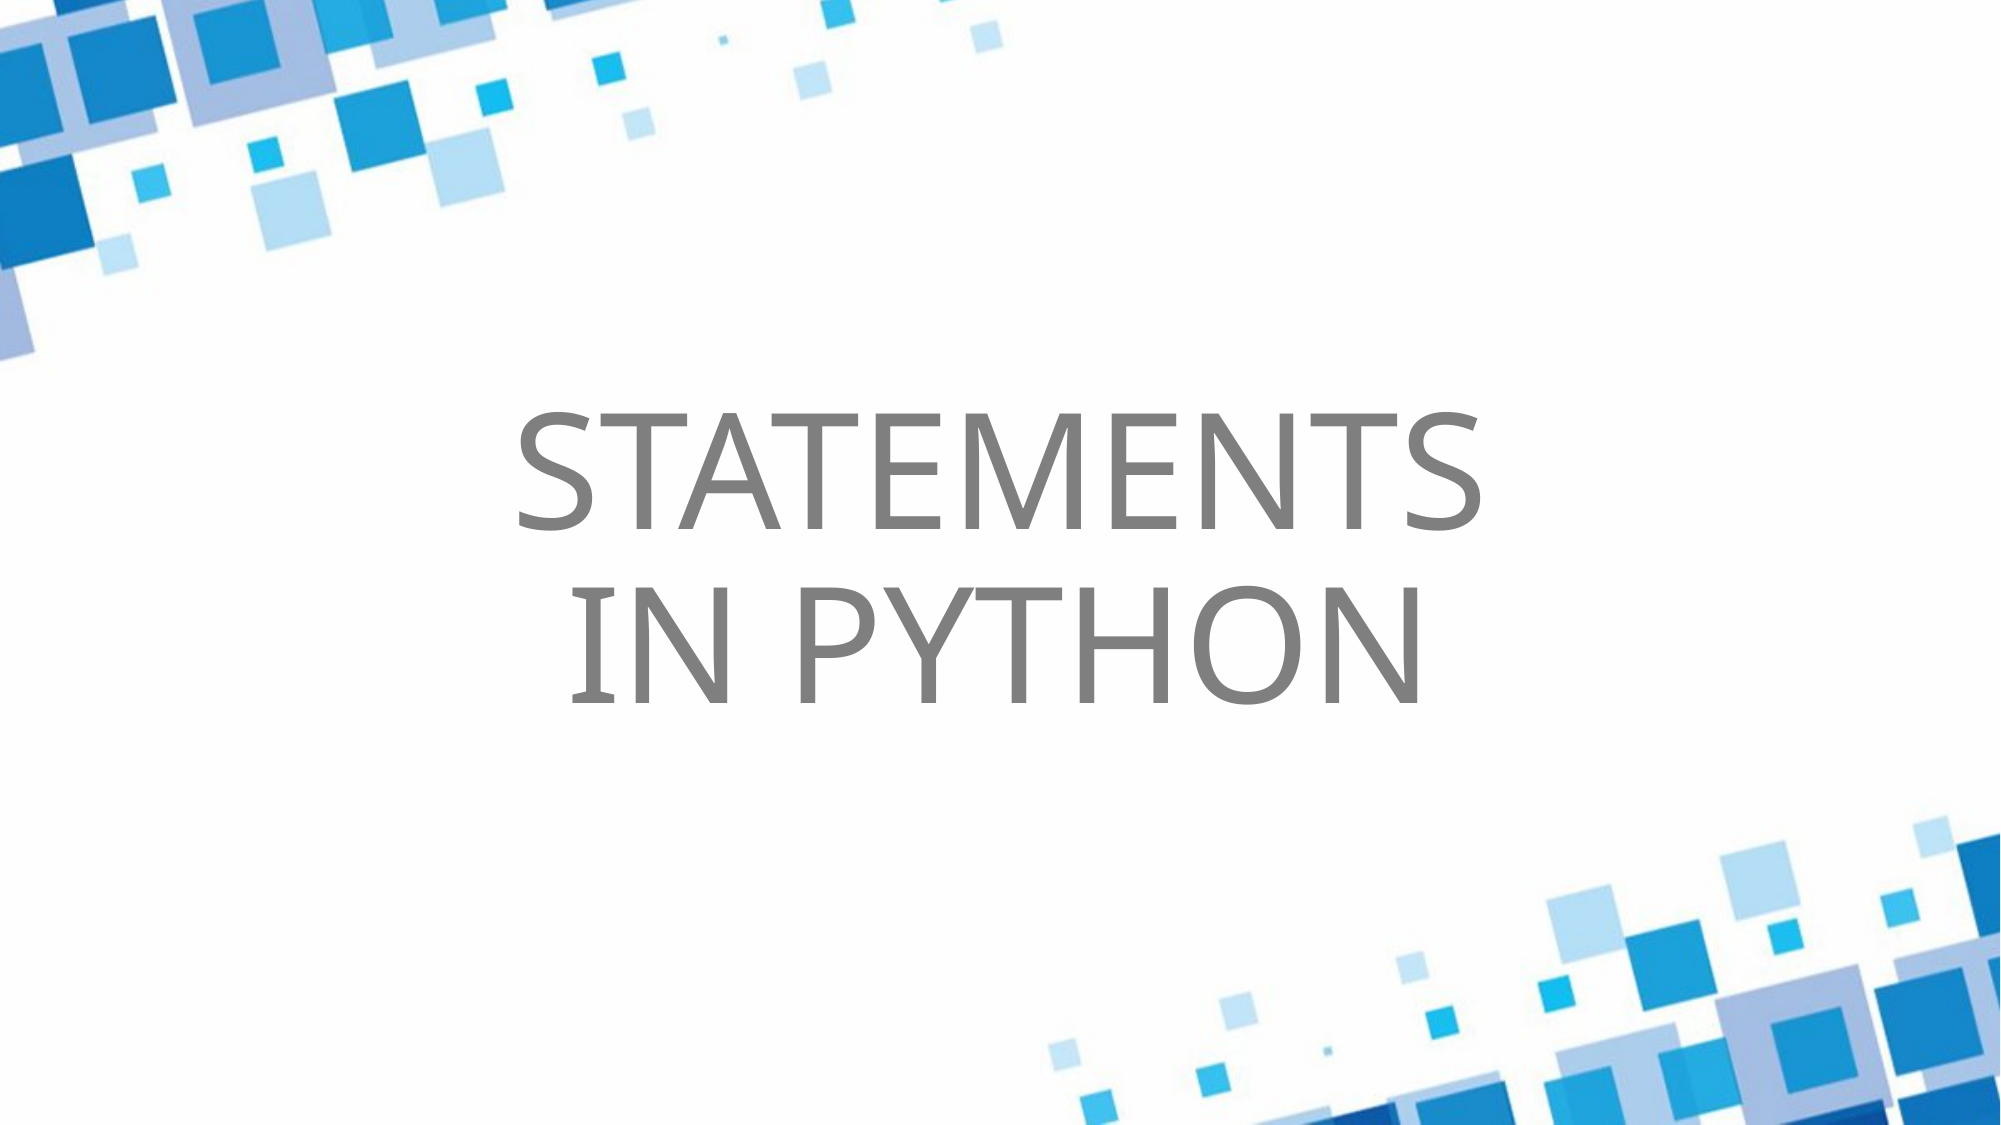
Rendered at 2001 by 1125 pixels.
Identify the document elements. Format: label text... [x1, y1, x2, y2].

picture [0, 0, 2001, 1125]
title STATEMENTS IN PYTHON [249, 378, 1750, 747]
